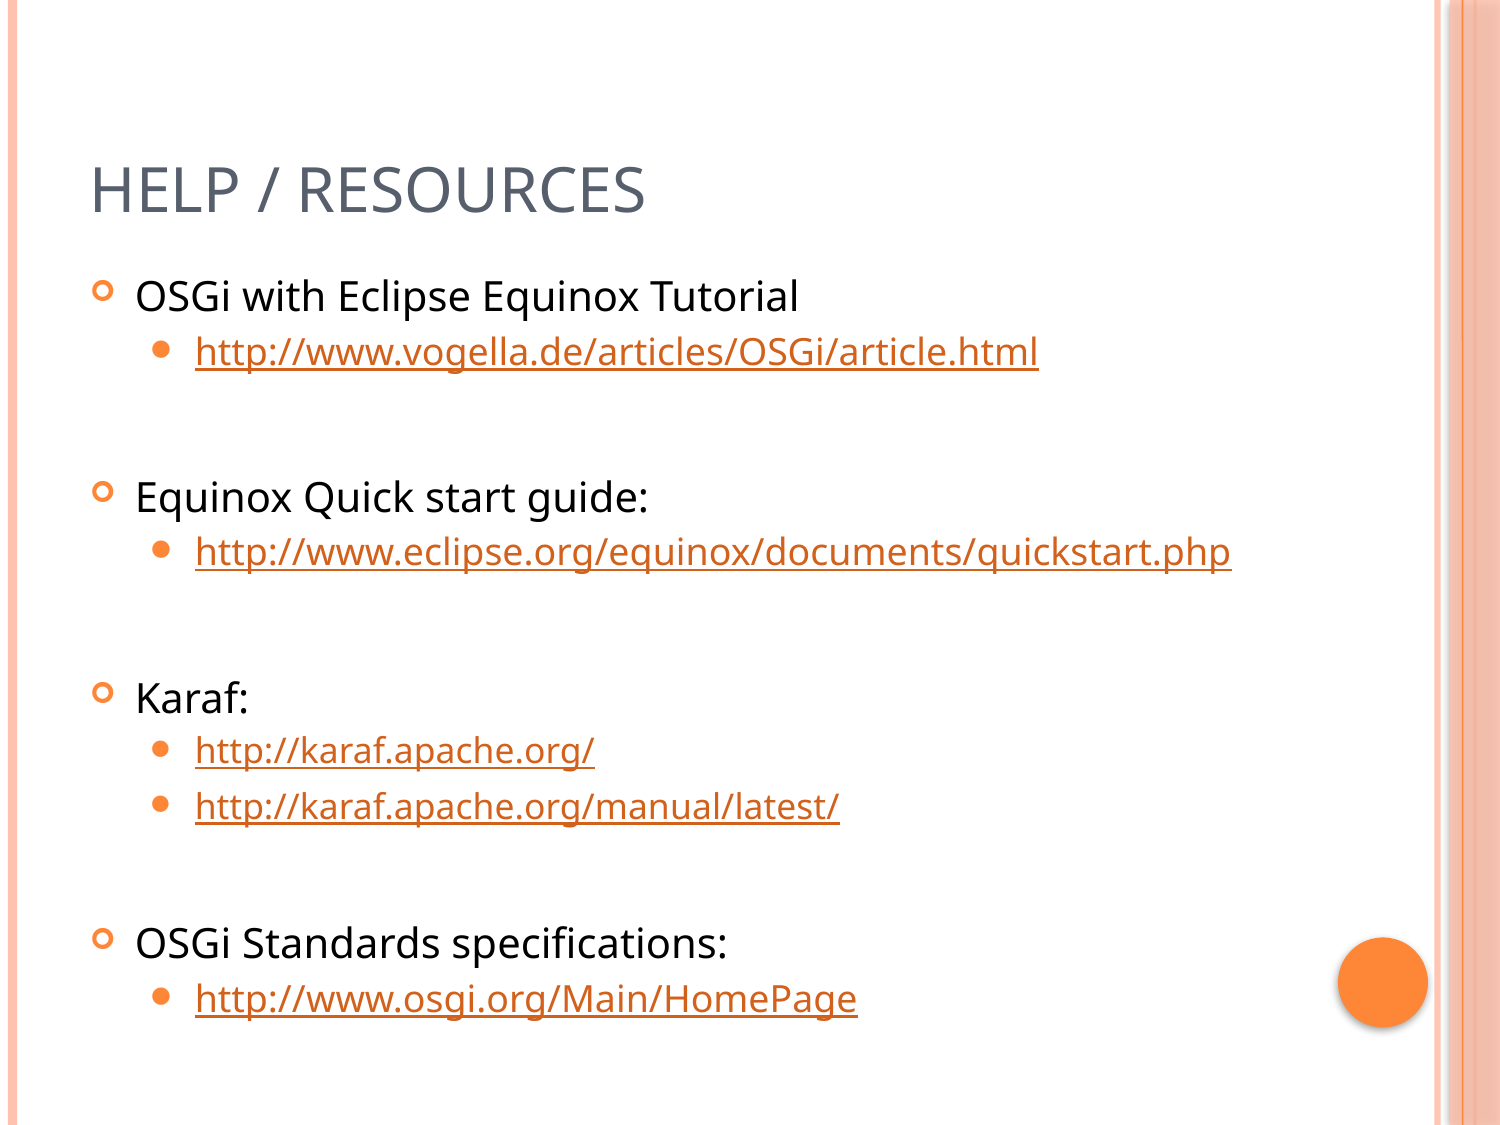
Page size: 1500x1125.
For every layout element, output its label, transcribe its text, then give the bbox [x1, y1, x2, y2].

list OSGi with Eclipse Equinox Tutorial http://www.vogella.de/articles/OSGi/article.html Equinox Quick start guide: http://www.eclipse.org/equinox/documents/quickstart.php Karaf: http://karaf.apache.org/ http://karaf.apache.org/manual/latest/ OSGi Standards specifications: http://www.osgi.org/Main/HomePage [75, 262, 1300, 1062]
title Help / Resources [75, 45, 1300, 233]
